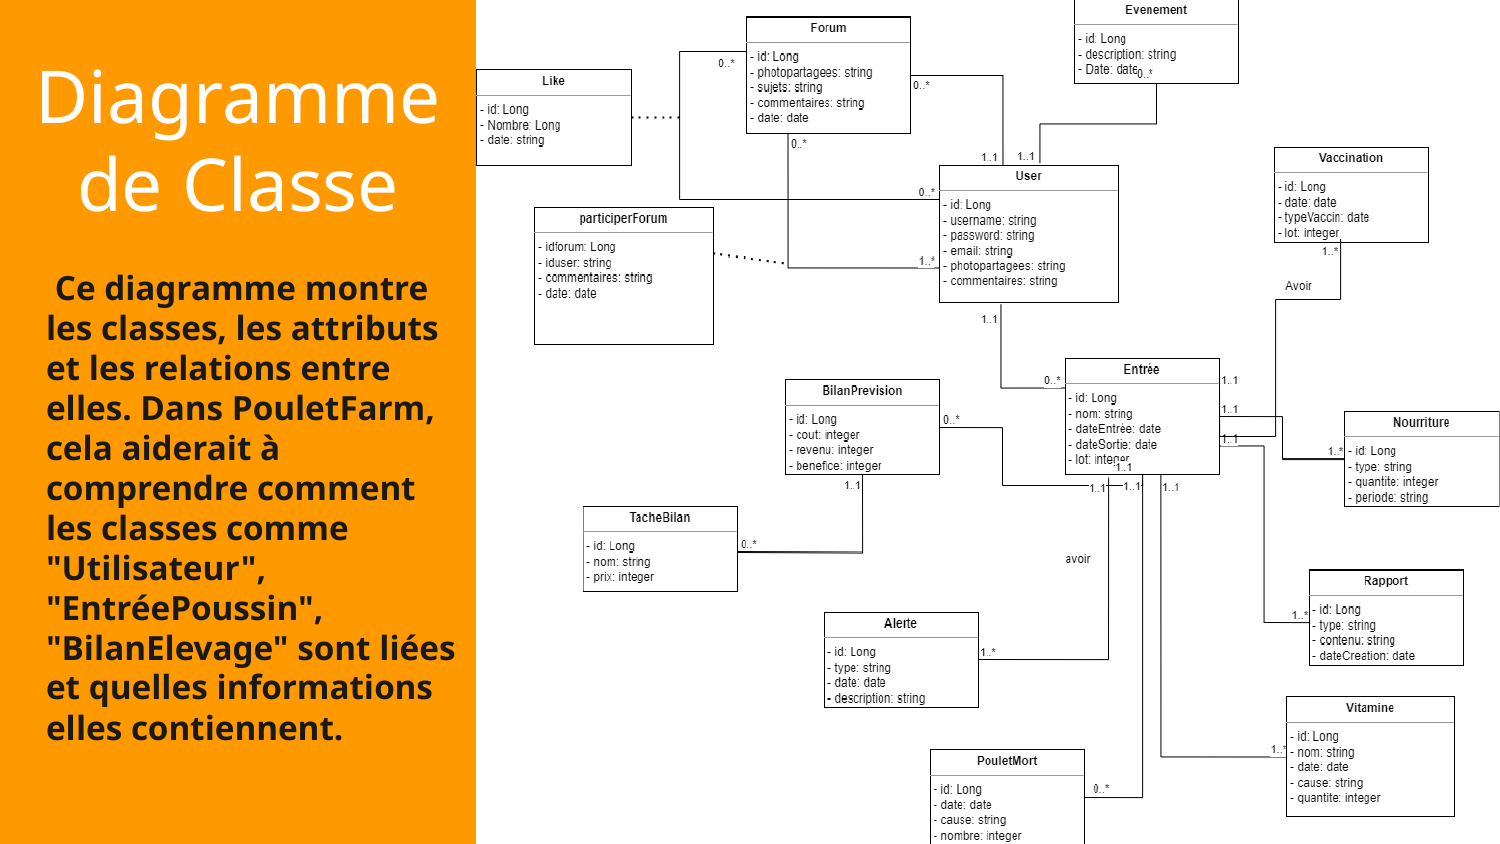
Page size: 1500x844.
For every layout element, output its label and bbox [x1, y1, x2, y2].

picture [477, 0, 1500, 844]
title [0, 35, 477, 130]
